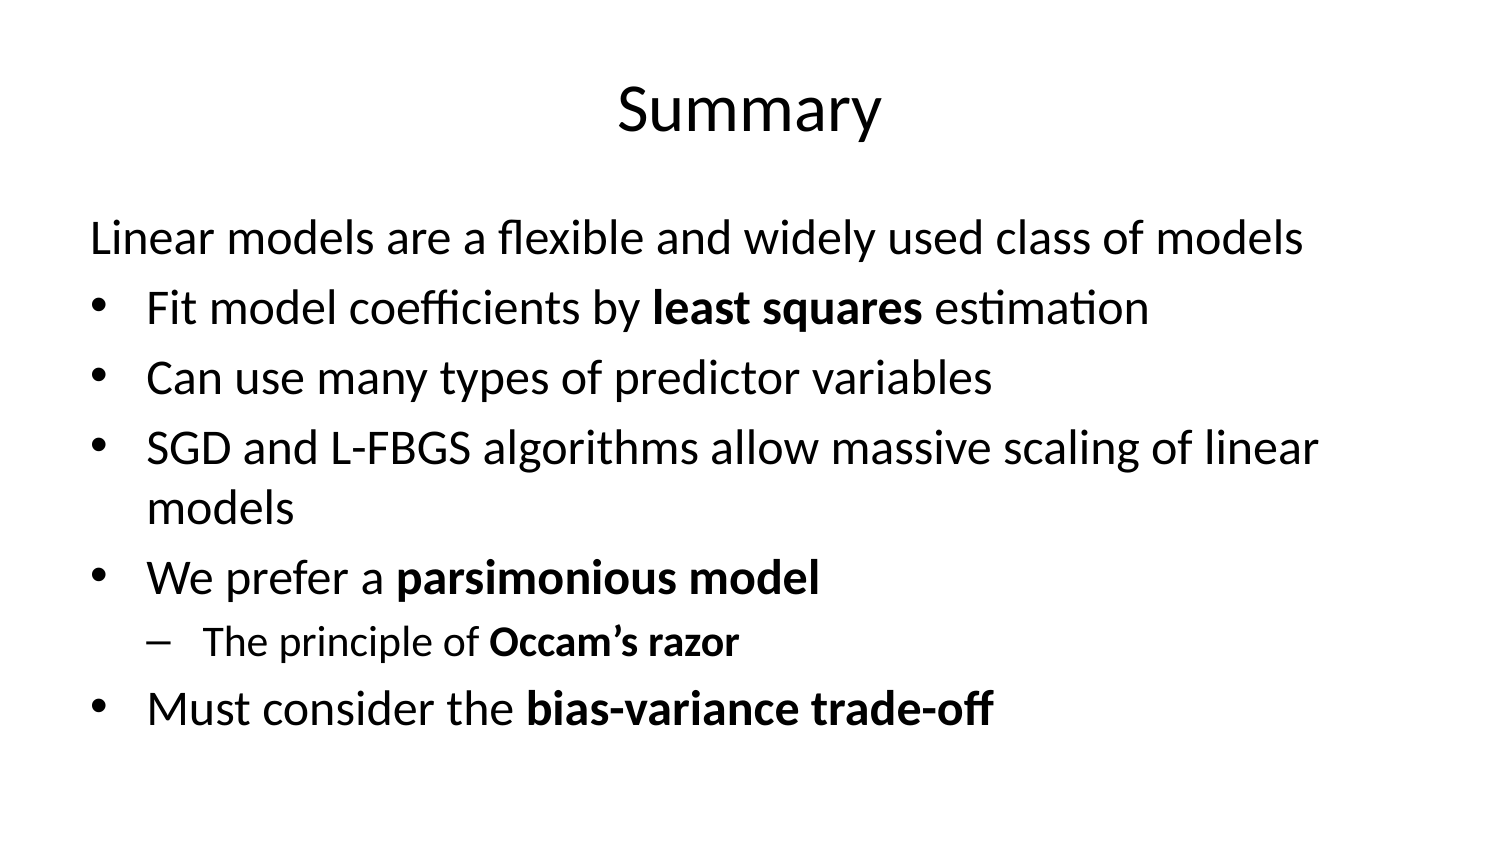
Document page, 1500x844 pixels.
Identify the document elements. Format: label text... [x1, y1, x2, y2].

title Summary [75, 33, 1425, 175]
list Linear models are a flexible and widely used class of models Fit model coefficients by least squares estimation Can use many types of predictor variables SGD and L-FBGS algorithms allow massive scaling of linear models We prefer a parsimonious model The principle of Occam’s razor Must consider the bias-variance trade-off [75, 196, 1425, 754]
